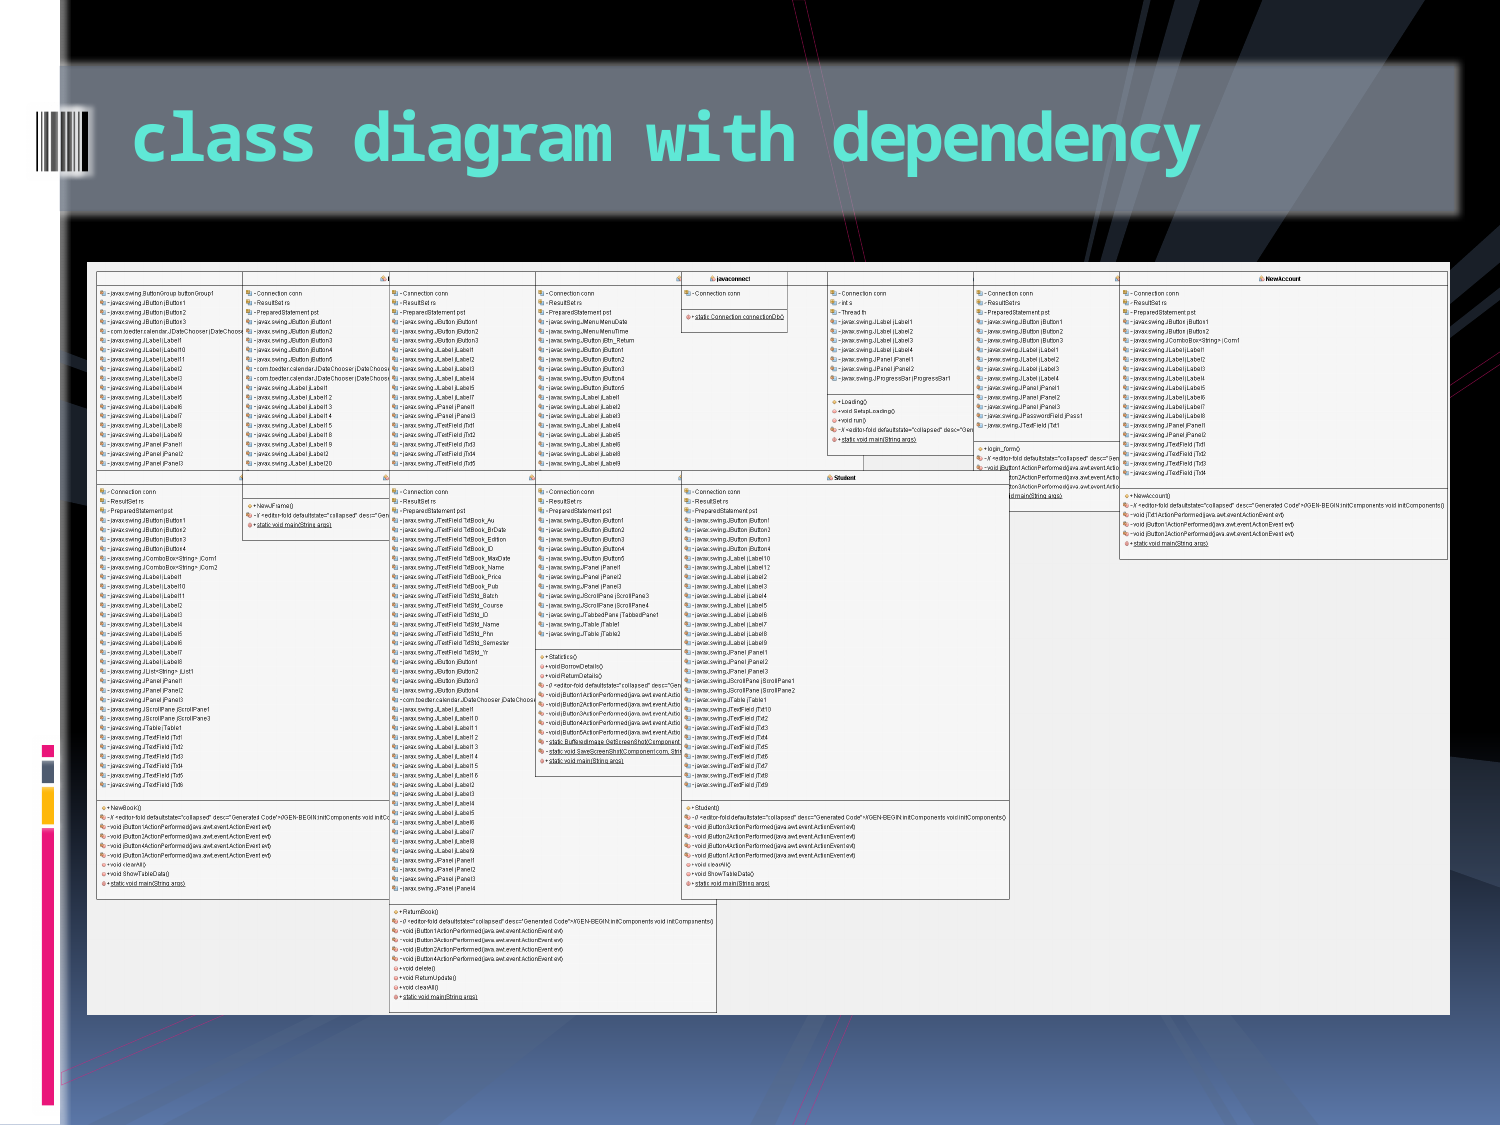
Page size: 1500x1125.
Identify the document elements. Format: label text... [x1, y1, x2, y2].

title class diagram with dependency [115, 83, 1454, 212]
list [86, 261, 1451, 1016]
